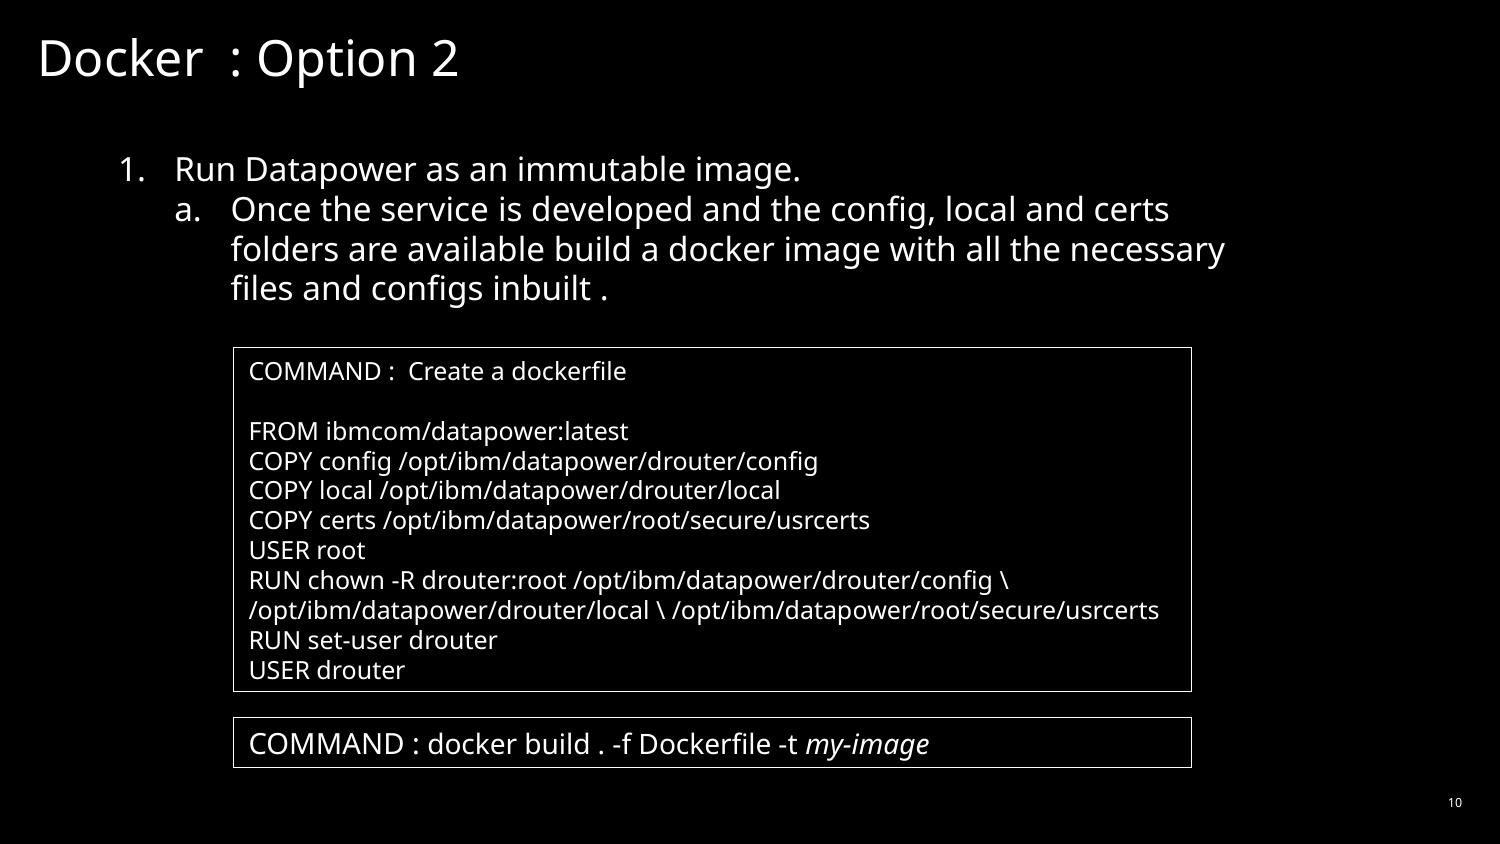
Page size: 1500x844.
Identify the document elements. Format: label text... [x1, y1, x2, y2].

text_box COMMAND : Create a dockerfile FROM ibmcom/datapower:latest COPY config /opt/ibm/datapower/drouter/config COPY local /opt/ibm/datapower/drouter/local COPY certs /opt/ibm/datapower/root/secure/usrcerts USER root RUN chown -R drouter:root /opt/ibm/datapower/drouter/config \ /opt/ibm/datapower/drouter/local \ /opt/ibm/datapower/root/secure/usrcerts RUN set-user drouter USER drouter [233, 347, 1192, 692]
text_box COMMAND : docker build . -f Dockerfile -t my-image [233, 717, 1192, 768]
slide_number 10 [1125, 791, 1463, 815]
text_box Run Datapower as an immutable image. Once the service is developed and the config, local and certs folders are available build a docker image with all the necessary files and configs inbuilt . [103, 100, 1294, 315]
title Docker : Option 2 [37, 33, 713, 110]
